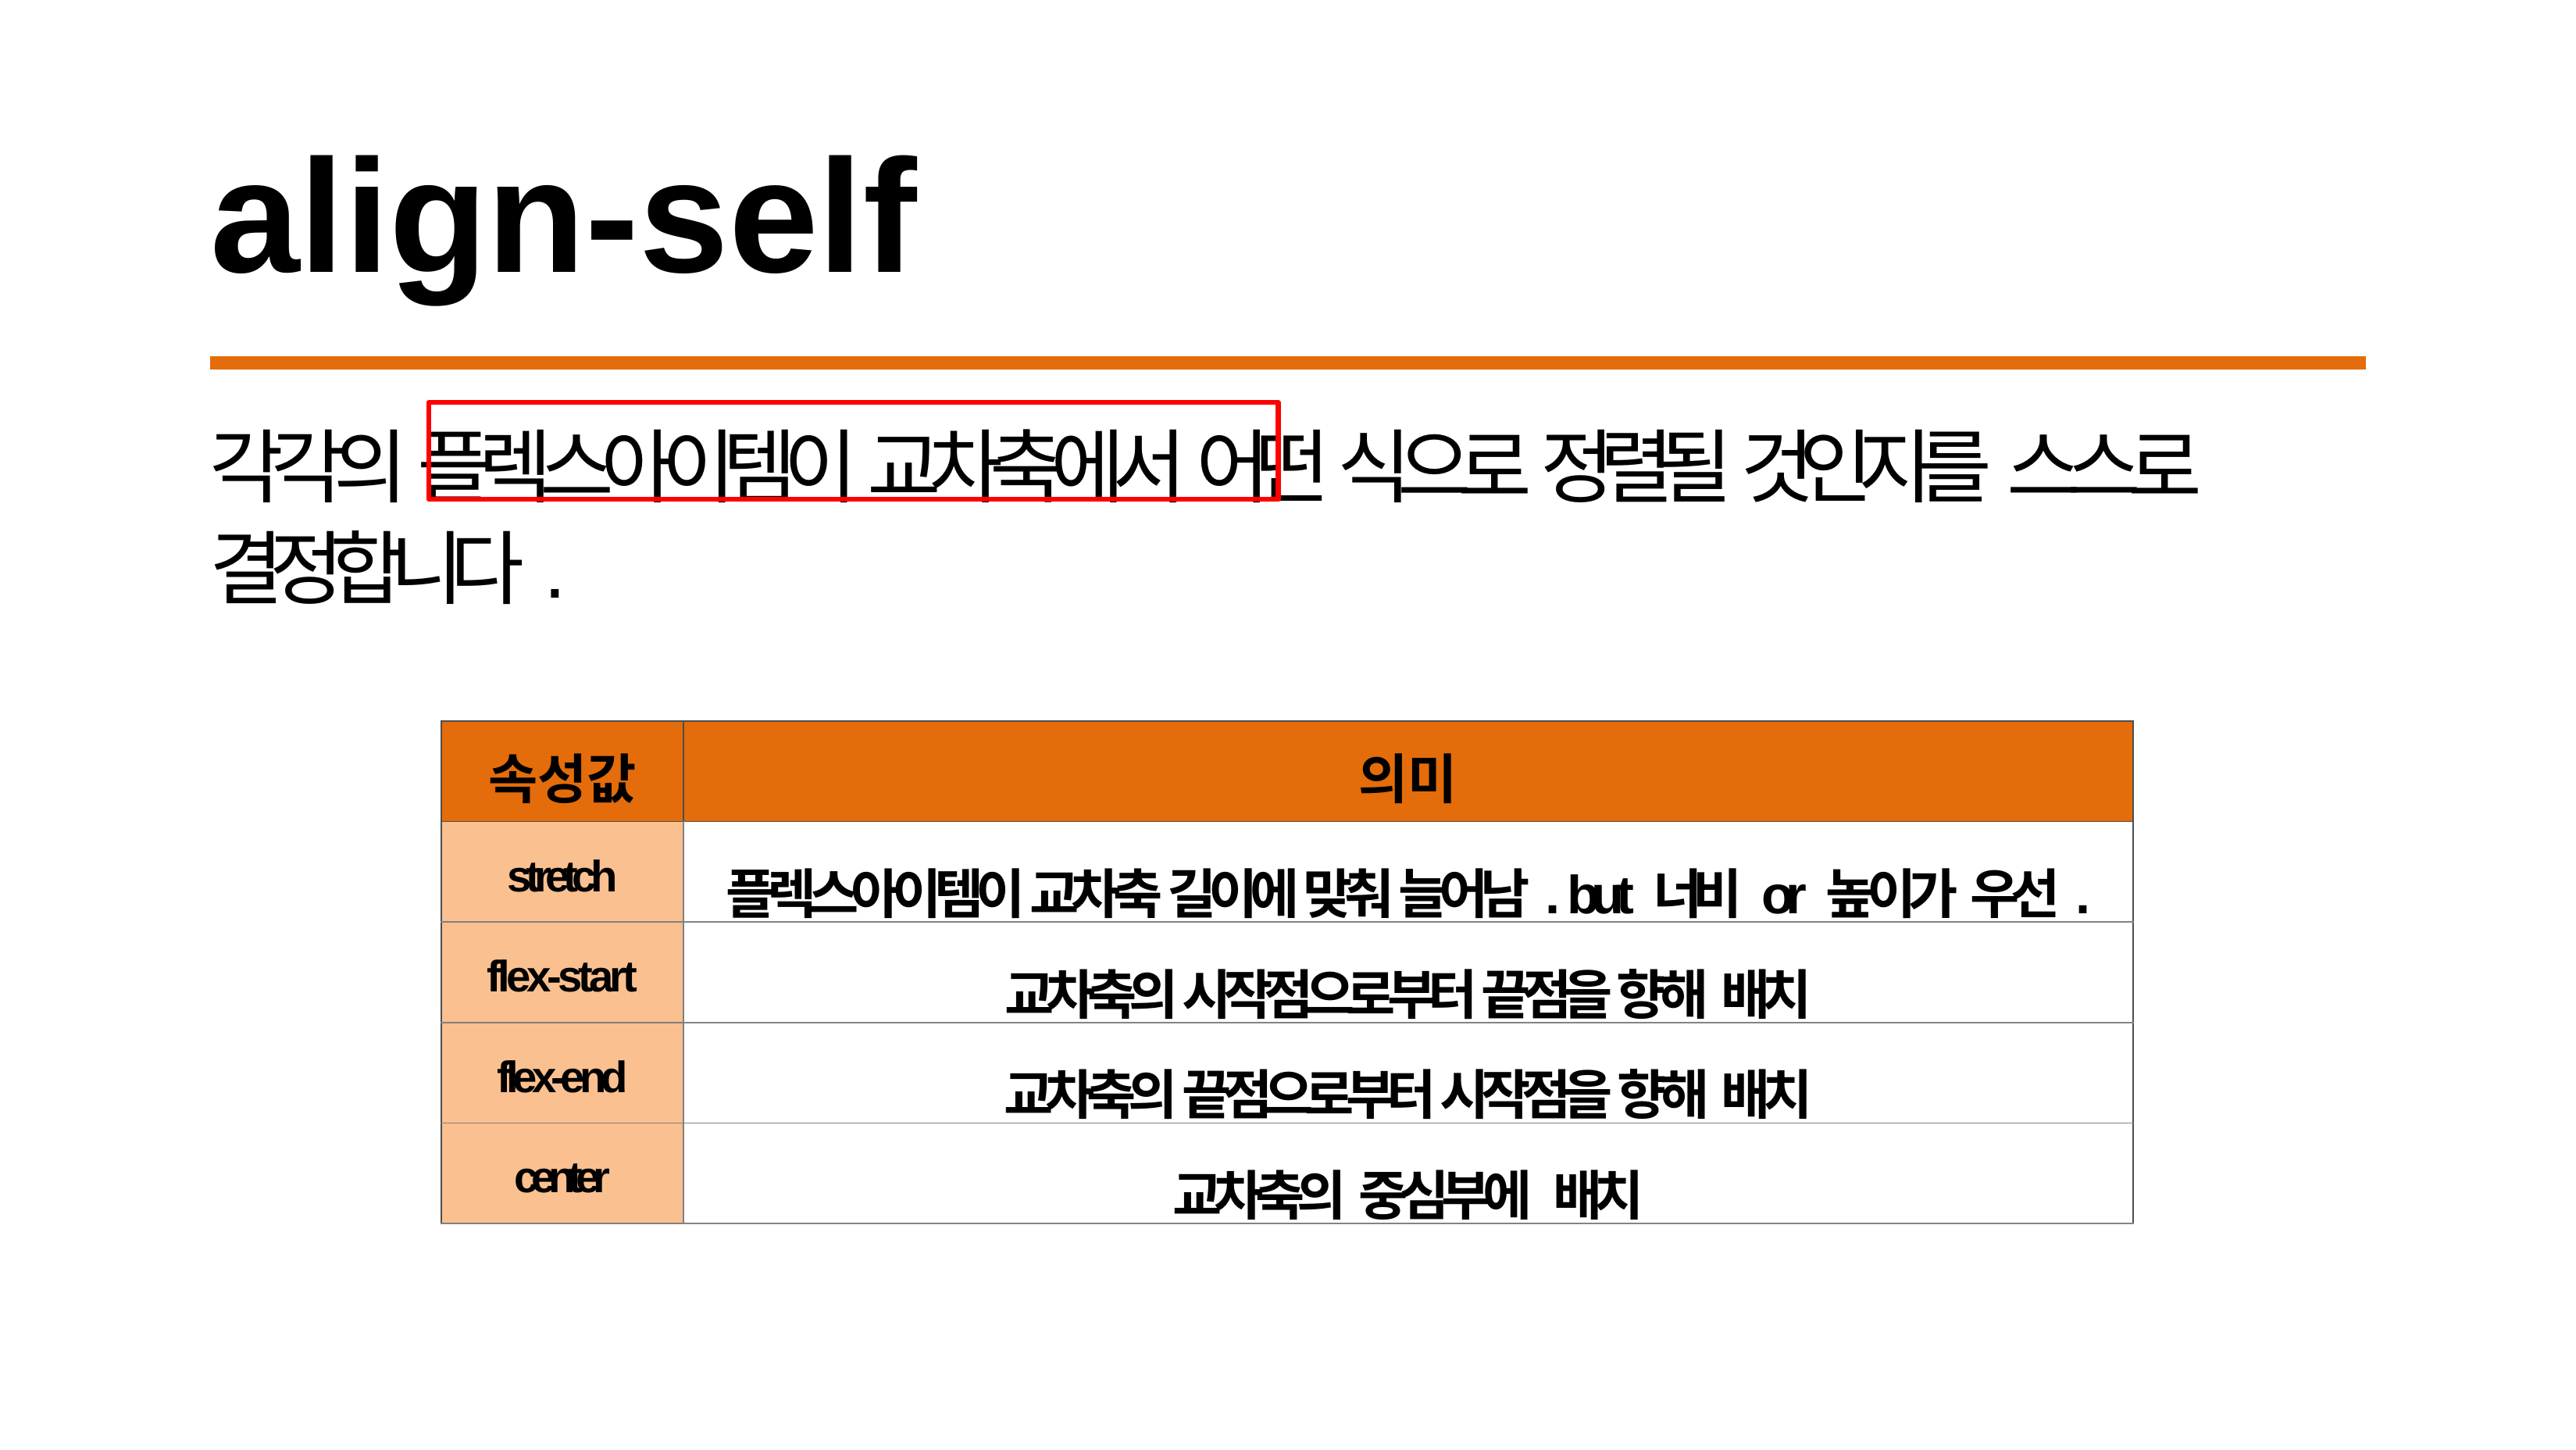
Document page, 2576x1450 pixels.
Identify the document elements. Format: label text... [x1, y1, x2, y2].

title align-self [209, 109, 1044, 353]
table_cell flex-start [442, 923, 683, 1022]
text_box [427, 401, 1280, 501]
table_cell stretch [442, 822, 683, 921]
table_cell flex-end [442, 1023, 683, 1123]
table_cell 교차축의 시작점으로부터 끝점을 향해 배치 [684, 923, 2132, 1022]
table_cell 교차축의 중심부에 배치 [684, 1123, 2132, 1223]
table_header 의미 [684, 722, 2132, 821]
table_cell 플렉스아이템이 교차축 길이에 맞춰 늘어남. but 너비 or 높이가 우선. [684, 822, 2132, 921]
table_cell center [442, 1123, 683, 1223]
table_header 속성값 [442, 722, 683, 821]
table_cell 교차축의 끝점으로부터 시작점을 향해 배치 [684, 1023, 2132, 1123]
text_box 각각의 플렉스아이템이 교차축에서 어떤 식으로 정렬될 것인지를 스스로 결정합니다. [208, 409, 2366, 614]
